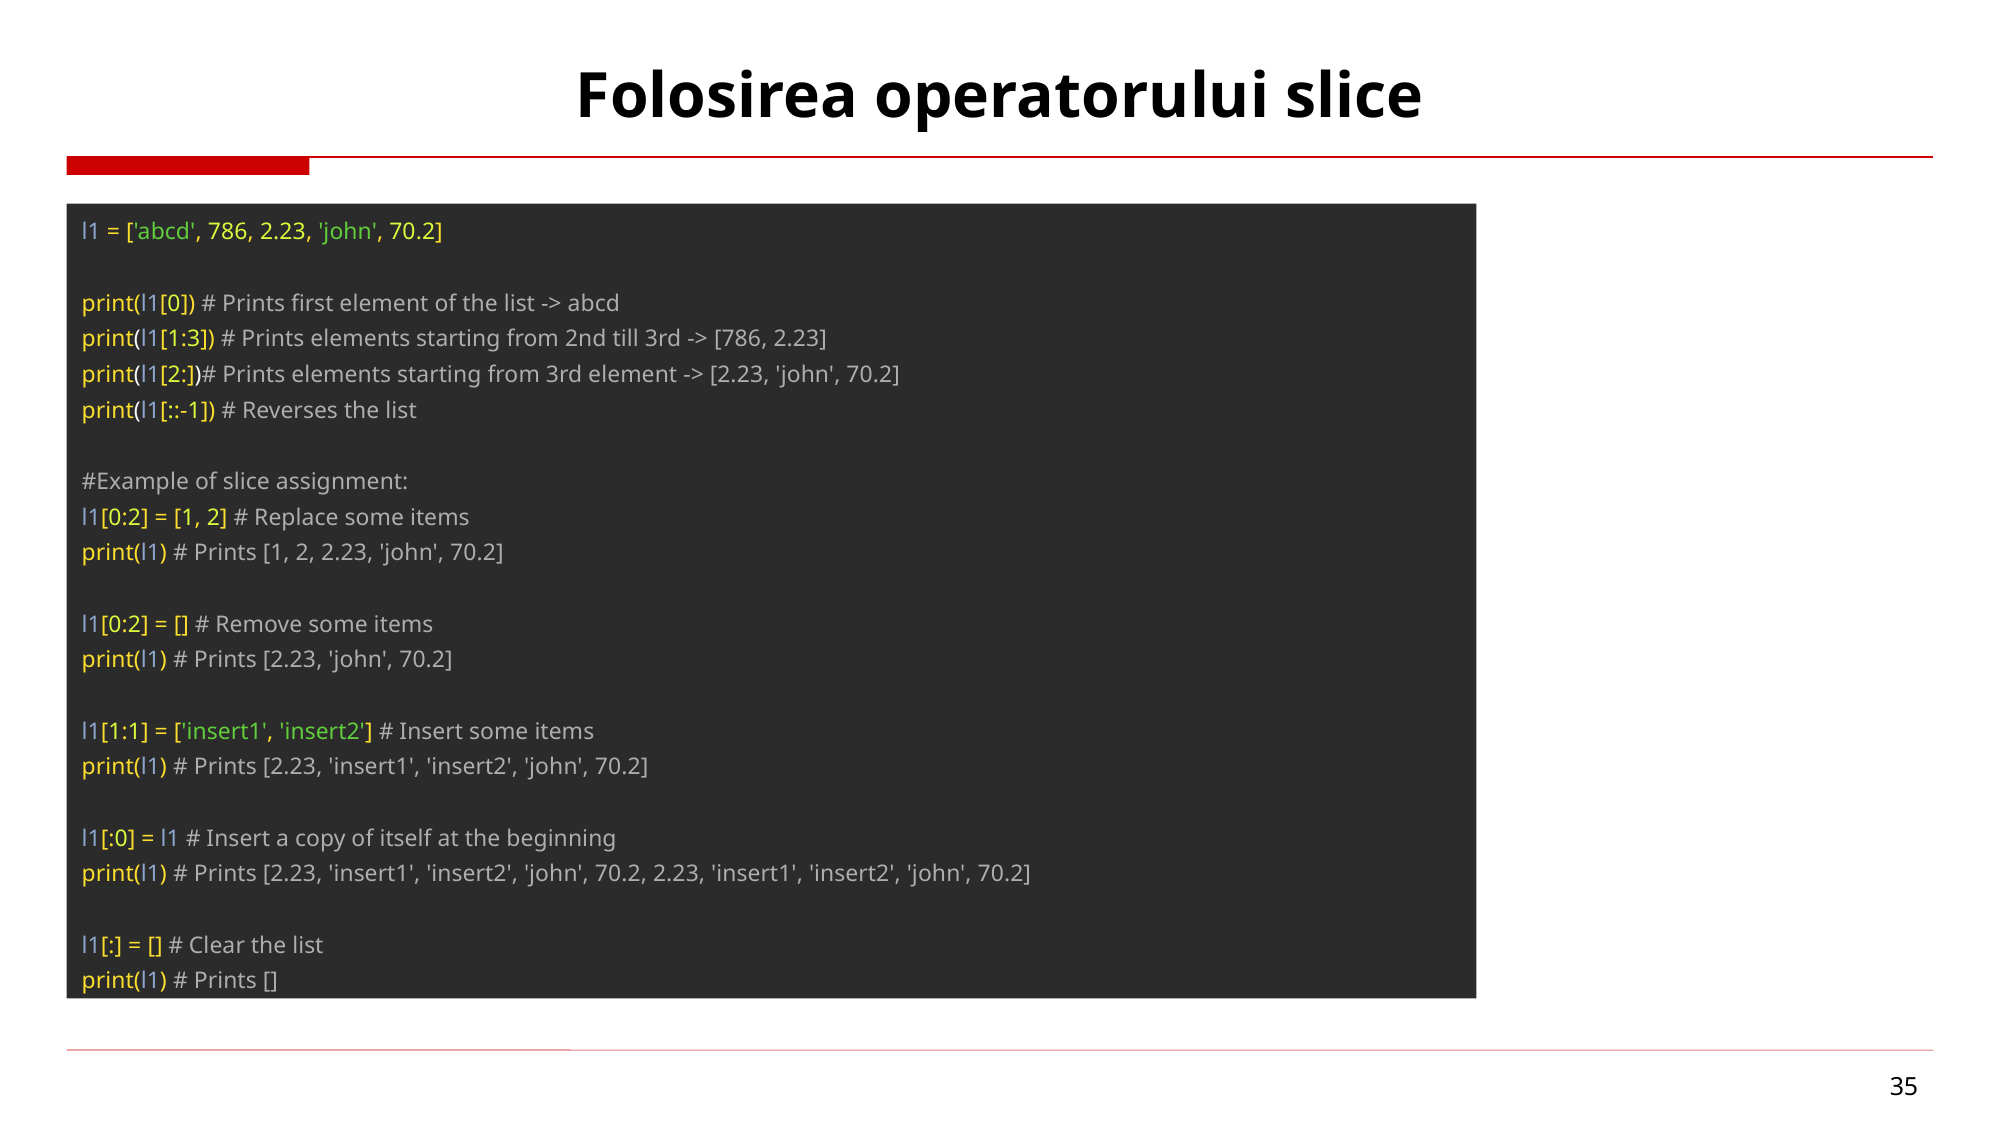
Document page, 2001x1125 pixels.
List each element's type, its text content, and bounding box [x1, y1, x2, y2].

text_box l1 = ['abcd', 786, 2.23, 'john', 70.2] print(l1[0]) # Prints first element of the list -> abcd print(l1[1:3]) # Prints elements starting from 2nd till 3rd -> [786, 2.23] print(l1[2:])# Prints elements starting from 3rd element -> [2.23, 'john', 70.2] print(l1[::-1]) # Reverses the list #Example of slice assignment: l1[0:2] = [1, 2] # Replace some items print(l1) # Prints [1, 2, 2.23, 'john', 70.2] l1[0:2] = [] # Remove some items print(l1) # Prints [2.23, 'john', 70.2] l1[1:1] = ['insert1', 'insert2'] # Insert some items print(l1) # Prints [2.23, 'insert1', 'insert2', 'john', 70.2] l1[:0] = l1 # Insert a copy of itself at the beginning print(l1) # Prints [2.23, 'insert1', 'insert2', 'john', 70.2, 2.23, 'insert1', 'insert2', 'john', 70.2] l1[:] = [] # Clear the list print(l1) # Prints [] [66, 203, 1477, 999]
title Folosirea operatorului slice [66, 37, 1934, 138]
list [66, 203, 1934, 1042]
slide_number 35 [1833, 1062, 1934, 1113]
